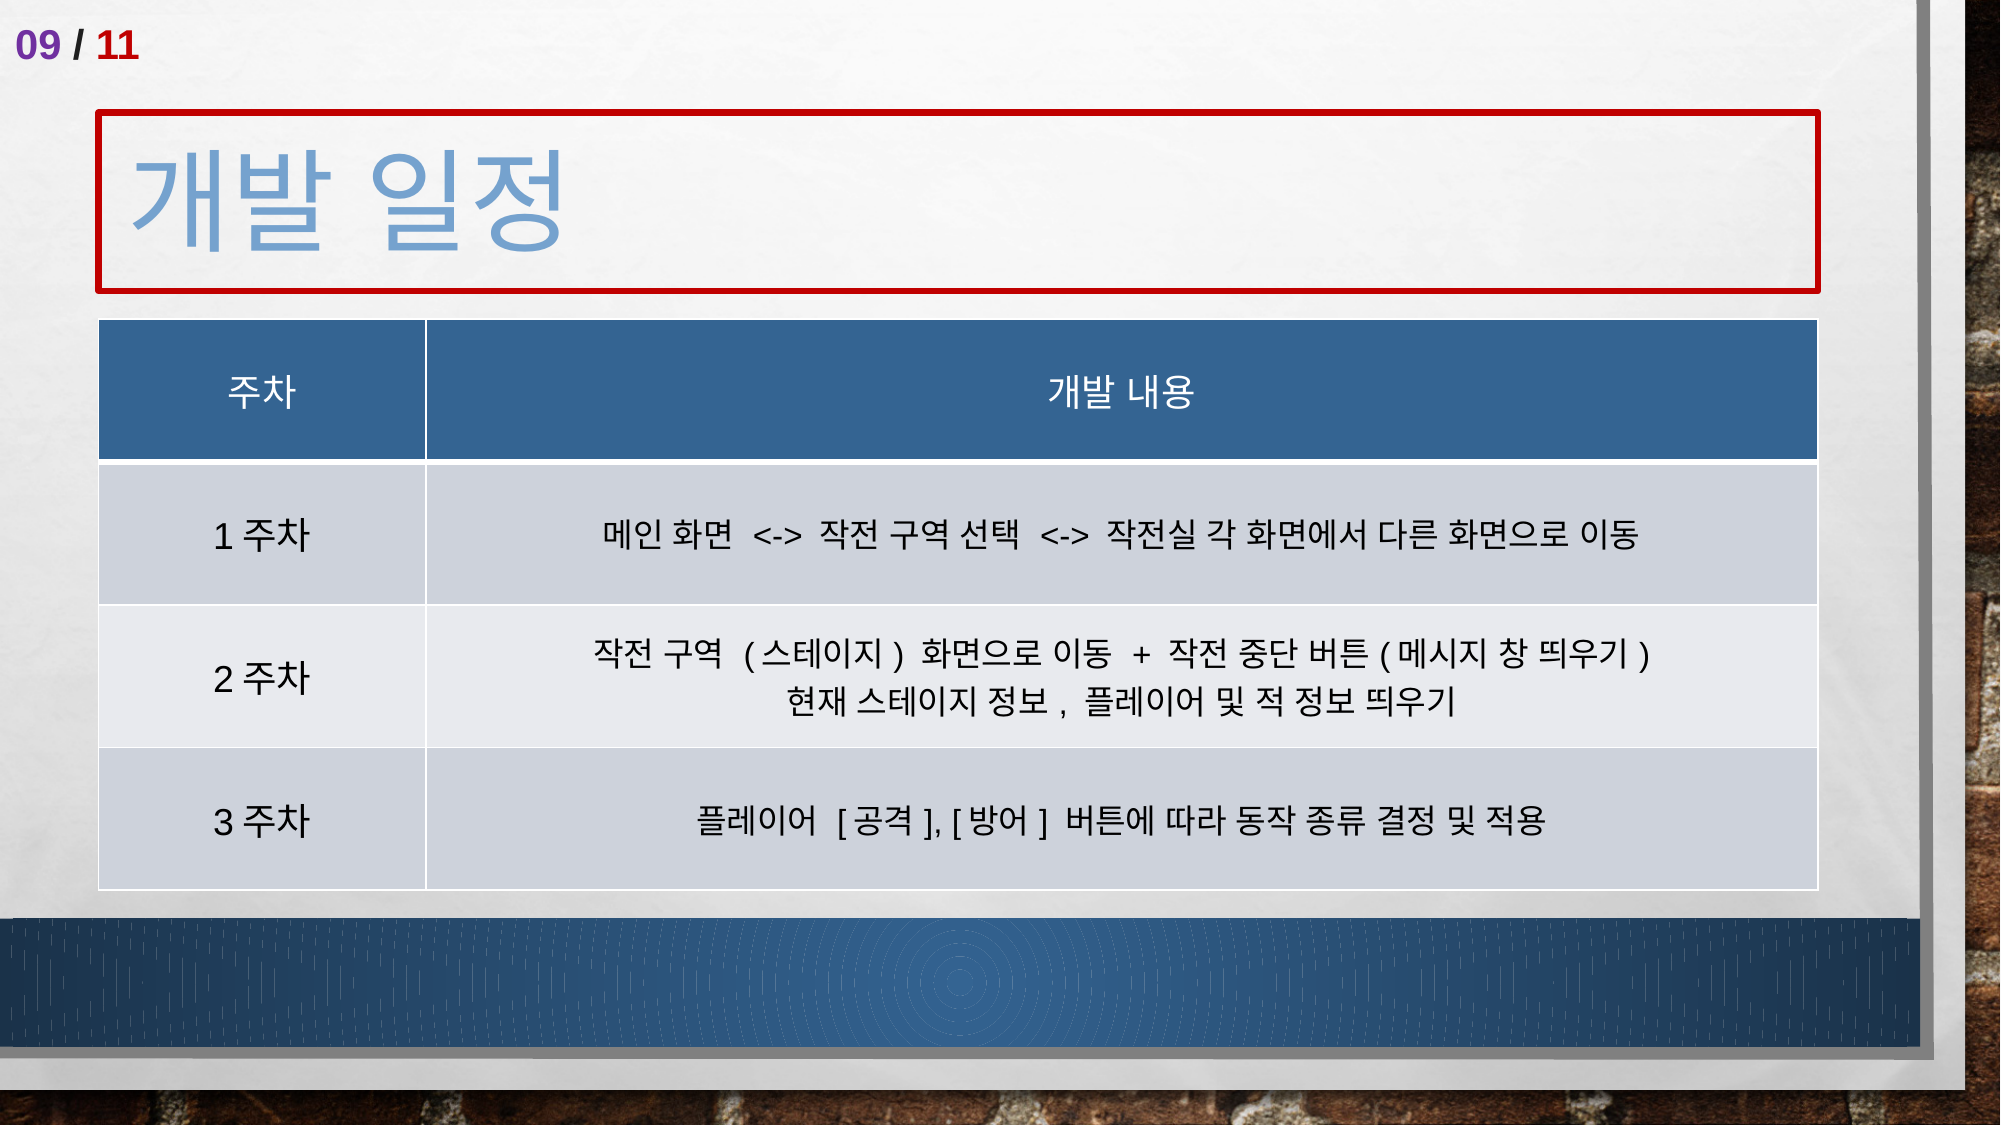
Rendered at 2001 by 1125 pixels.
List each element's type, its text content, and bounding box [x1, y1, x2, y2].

table_cell 작전 구역 (스테이지) 화면으로 이동 + 작전 중단 버튼(메시지 창 띄우기) 현재 스테이지 정보, 플레이어 및 적 정보 띄우기 [427, 606, 1817, 747]
table_cell 2주차 [99, 606, 425, 747]
title 개발 일정 [112, 293, 1818, 302]
table_cell 메인 화면 <-> 작전 구역 선택 <-> 작전실 각 화면에서 다른 화면으로 이동 [427, 465, 1817, 604]
table_header 개발 내용 [427, 320, 1817, 459]
table_cell 1주차 [99, 465, 425, 604]
text_box 09 / 11 [0, 0, 193, 76]
table_cell 플레이어 [공격], [방어] 버튼에 따라 동작 종류 결정 및 적용 [427, 748, 1817, 889]
text_box [97, 111, 1820, 293]
table_header 주차 [99, 320, 425, 459]
picture [0, 0, 2000, 1125]
table_cell 3주차 [99, 748, 425, 889]
